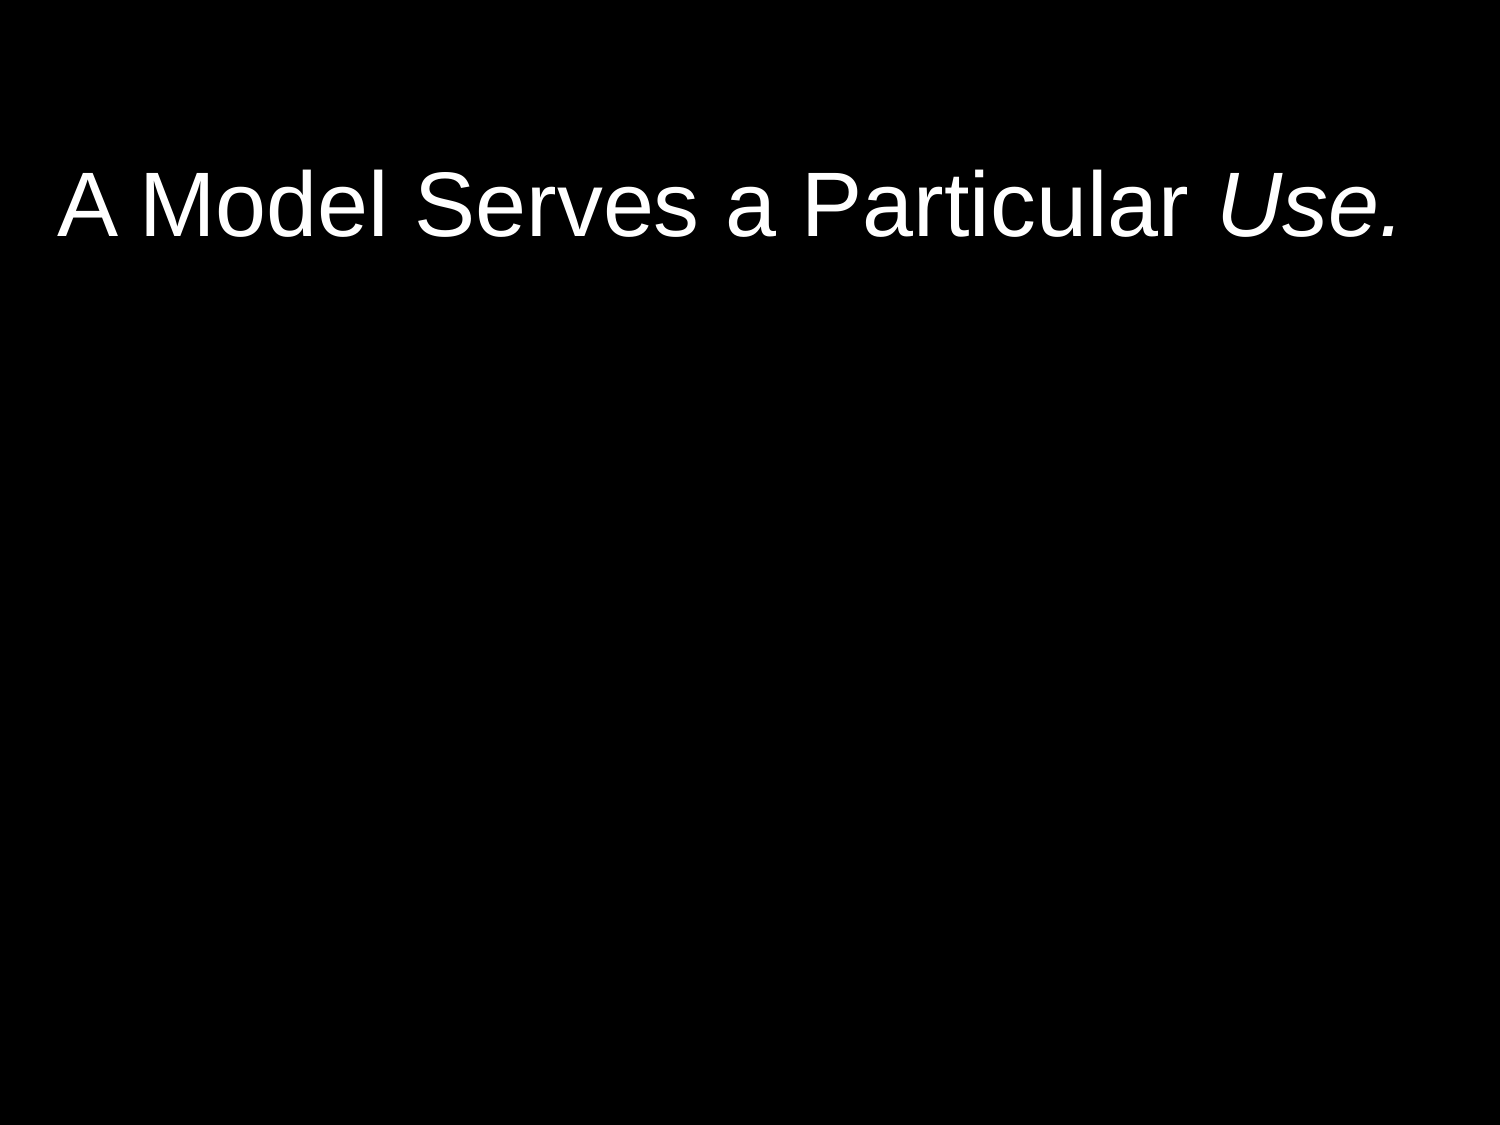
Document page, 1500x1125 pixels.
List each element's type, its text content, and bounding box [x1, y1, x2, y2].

text_box A Model Serves a Particular Use. [37, 147, 1425, 265]
